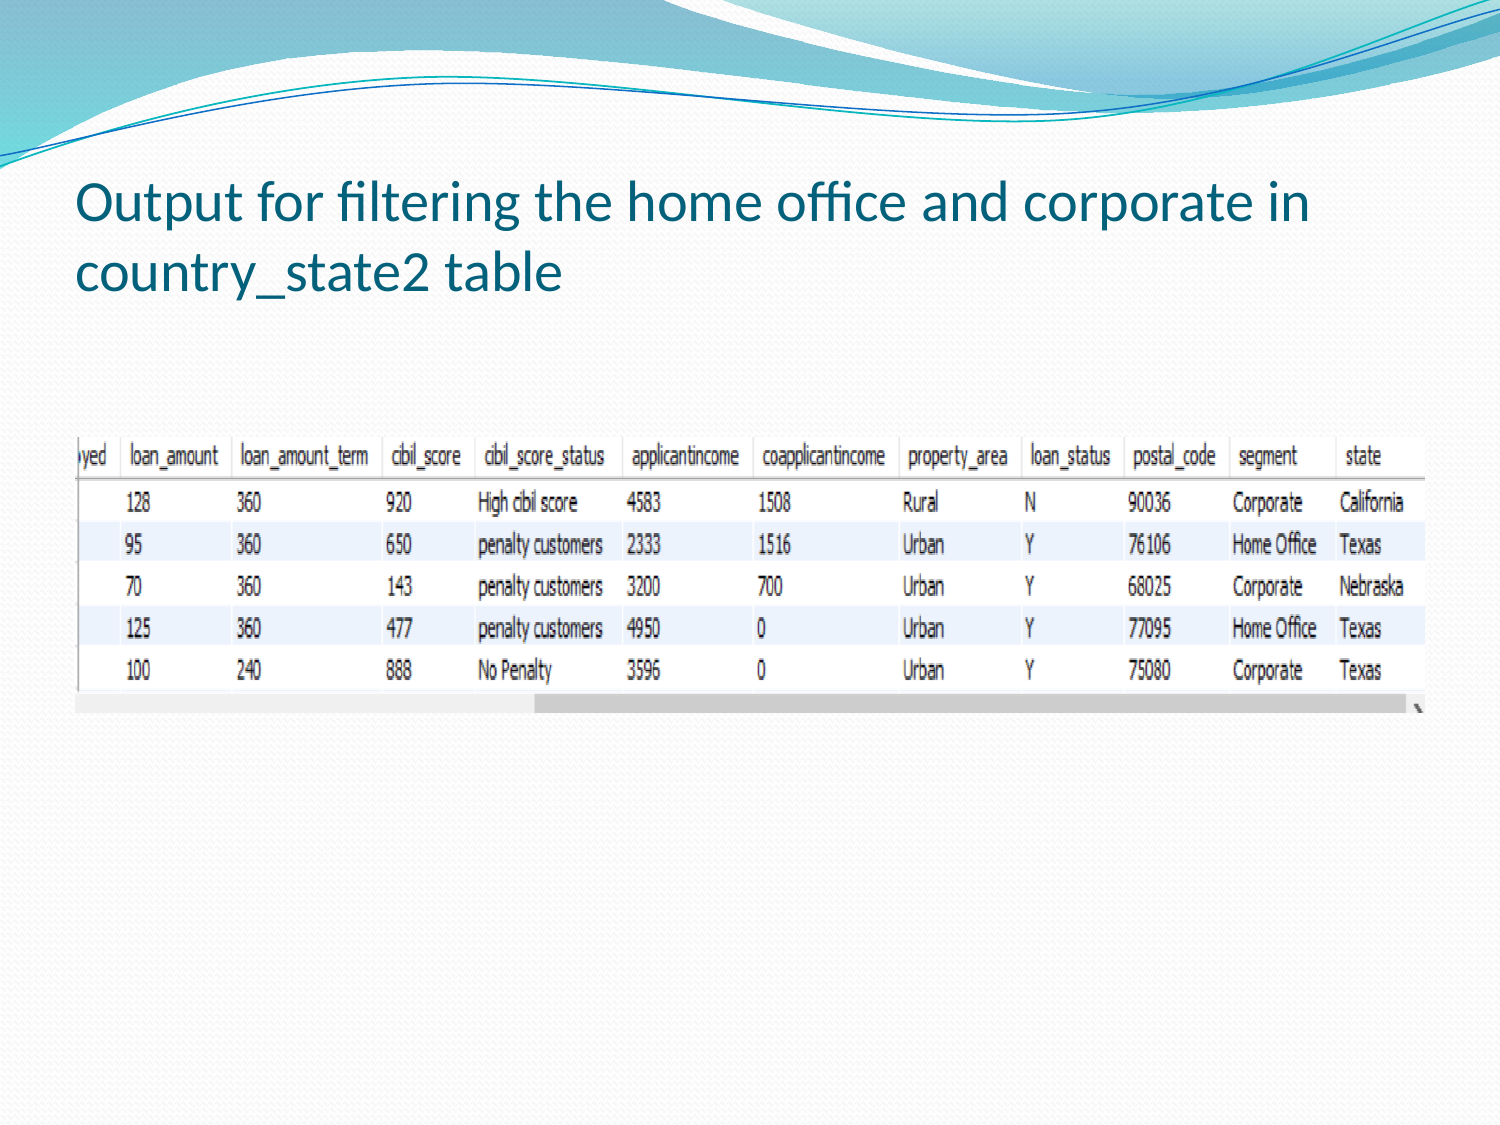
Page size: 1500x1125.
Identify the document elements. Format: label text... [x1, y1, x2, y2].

title Output for filtering the home office and corporate in country_state2 table [75, 115, 1425, 303]
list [74, 437, 1426, 713]
